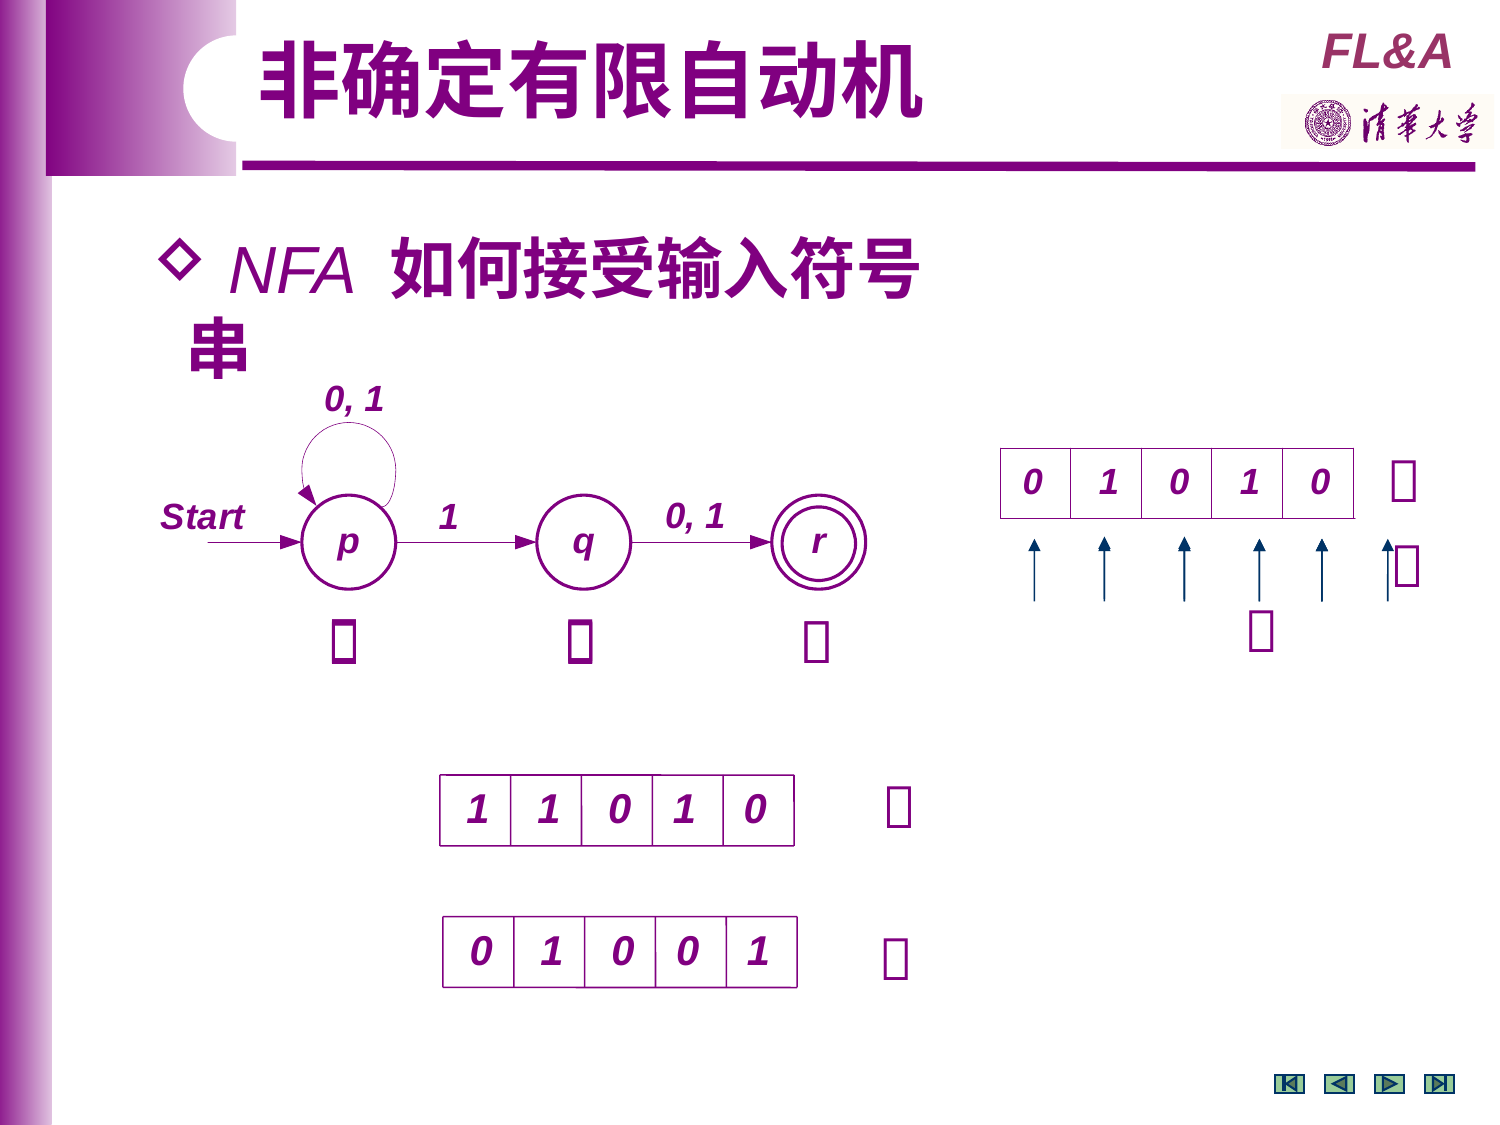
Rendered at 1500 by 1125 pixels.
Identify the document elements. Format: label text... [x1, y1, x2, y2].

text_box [785, 538, 1388, 684]
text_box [134, 373, 872, 596]
text_box [1424, 1074, 1455, 1093]
text_box  [1371, 437, 1437, 520]
text_box  [863, 914, 929, 1000]
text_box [996, 444, 1360, 520]
text_box [1374, 1074, 1405, 1093]
text_box  [866, 762, 932, 848]
text_box 非确定有限自动机 [242, 32, 939, 137]
picture [1281, 94, 1495, 149]
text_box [312, 521, 1447, 684]
text_box [1324, 1074, 1355, 1093]
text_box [439, 774, 795, 846]
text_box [442, 916, 798, 988]
text_box NFA 如何接受输入符号串 [135, 219, 999, 395]
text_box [312, 538, 784, 684]
text_box [1274, 1074, 1305, 1093]
